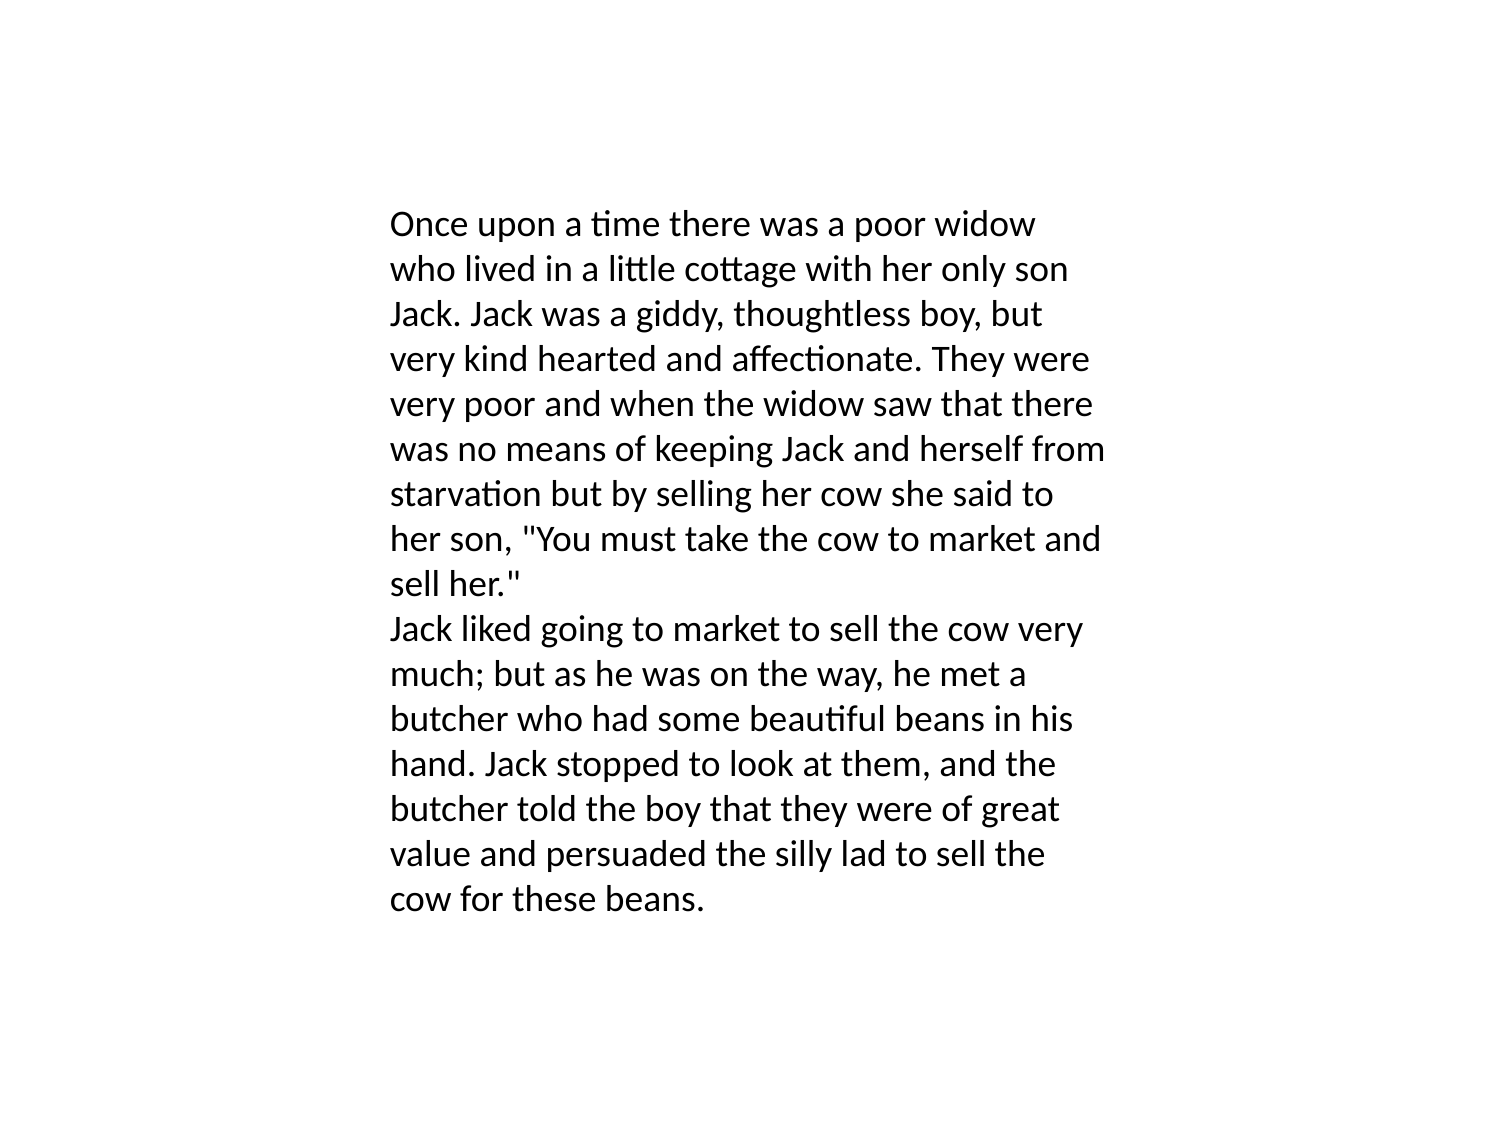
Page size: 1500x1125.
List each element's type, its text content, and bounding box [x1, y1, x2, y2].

text_box Once upon a time there was a poor widow who lived in a little cottage with her only son Jack. Jack was a giddy, thoughtless boy, but very kind hearted and affectionate. They were very poor and when the widow saw that there was no means of keeping Jack and herself from starvation but by selling her cow she said to her son, "You must take the cow to market and sell her." Jack liked going to market to sell the cow very much; but as he was on the way, he met a butcher who had some beautiful beans in his hand. Jack stopped to look at them, and the butcher told the boy that they were of great value and persuaded the silly lad to sell the cow for these beans. [374, 191, 1125, 927]
